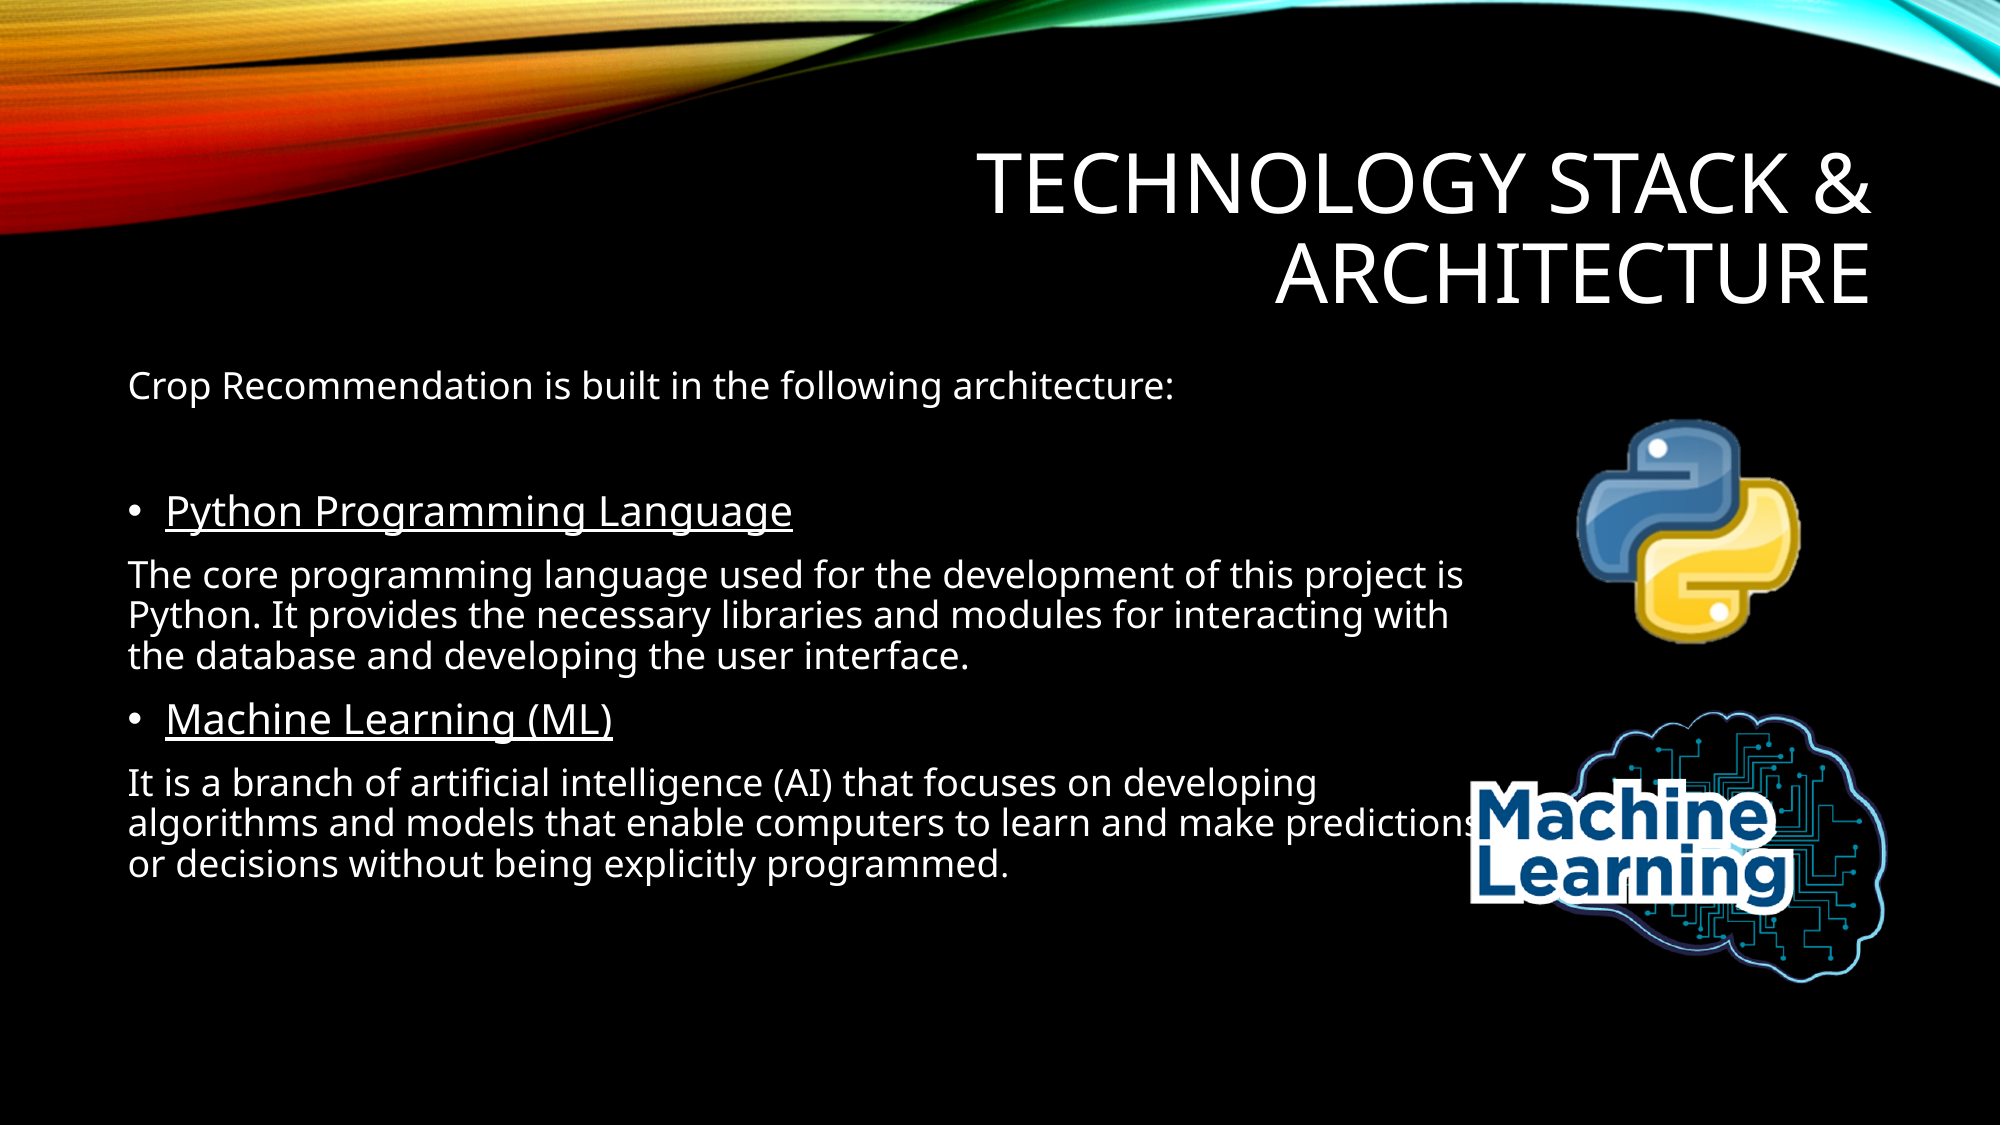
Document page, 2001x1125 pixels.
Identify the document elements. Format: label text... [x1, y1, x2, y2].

picture [1527, 374, 1830, 673]
picture [0, 0, 2000, 237]
picture [1469, 709, 1888, 984]
title Technology stack & Architecture [474, 125, 1888, 338]
list Crop Recommendation is built in the following architecture: Python Programming Language The core programming language used for the development of this project is Python. It provides the necessary libraries and modules for interacting with the database and developing the user interface. Machine Learning (ML) It is a branch of artificial intelligence (AI) that focuses on developing algorithms and models that enable computers to learn and make predictions or decisions without being explicitly programmed. [112, 360, 1525, 1021]
